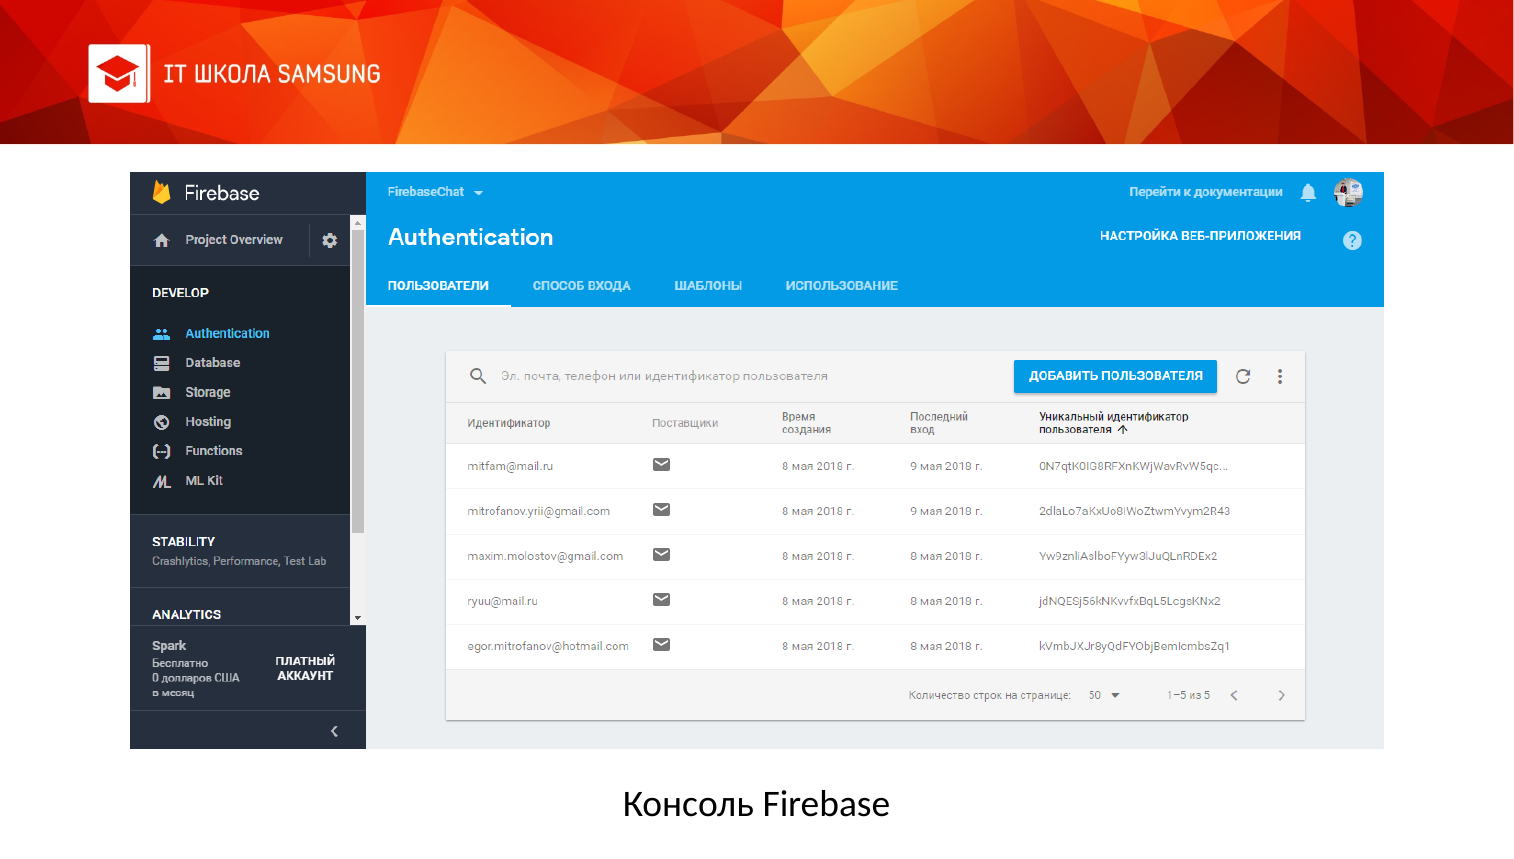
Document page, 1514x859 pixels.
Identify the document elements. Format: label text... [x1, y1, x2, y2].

picture [0, 0, 1514, 859]
text_box Консоль Firebase [608, 771, 906, 832]
